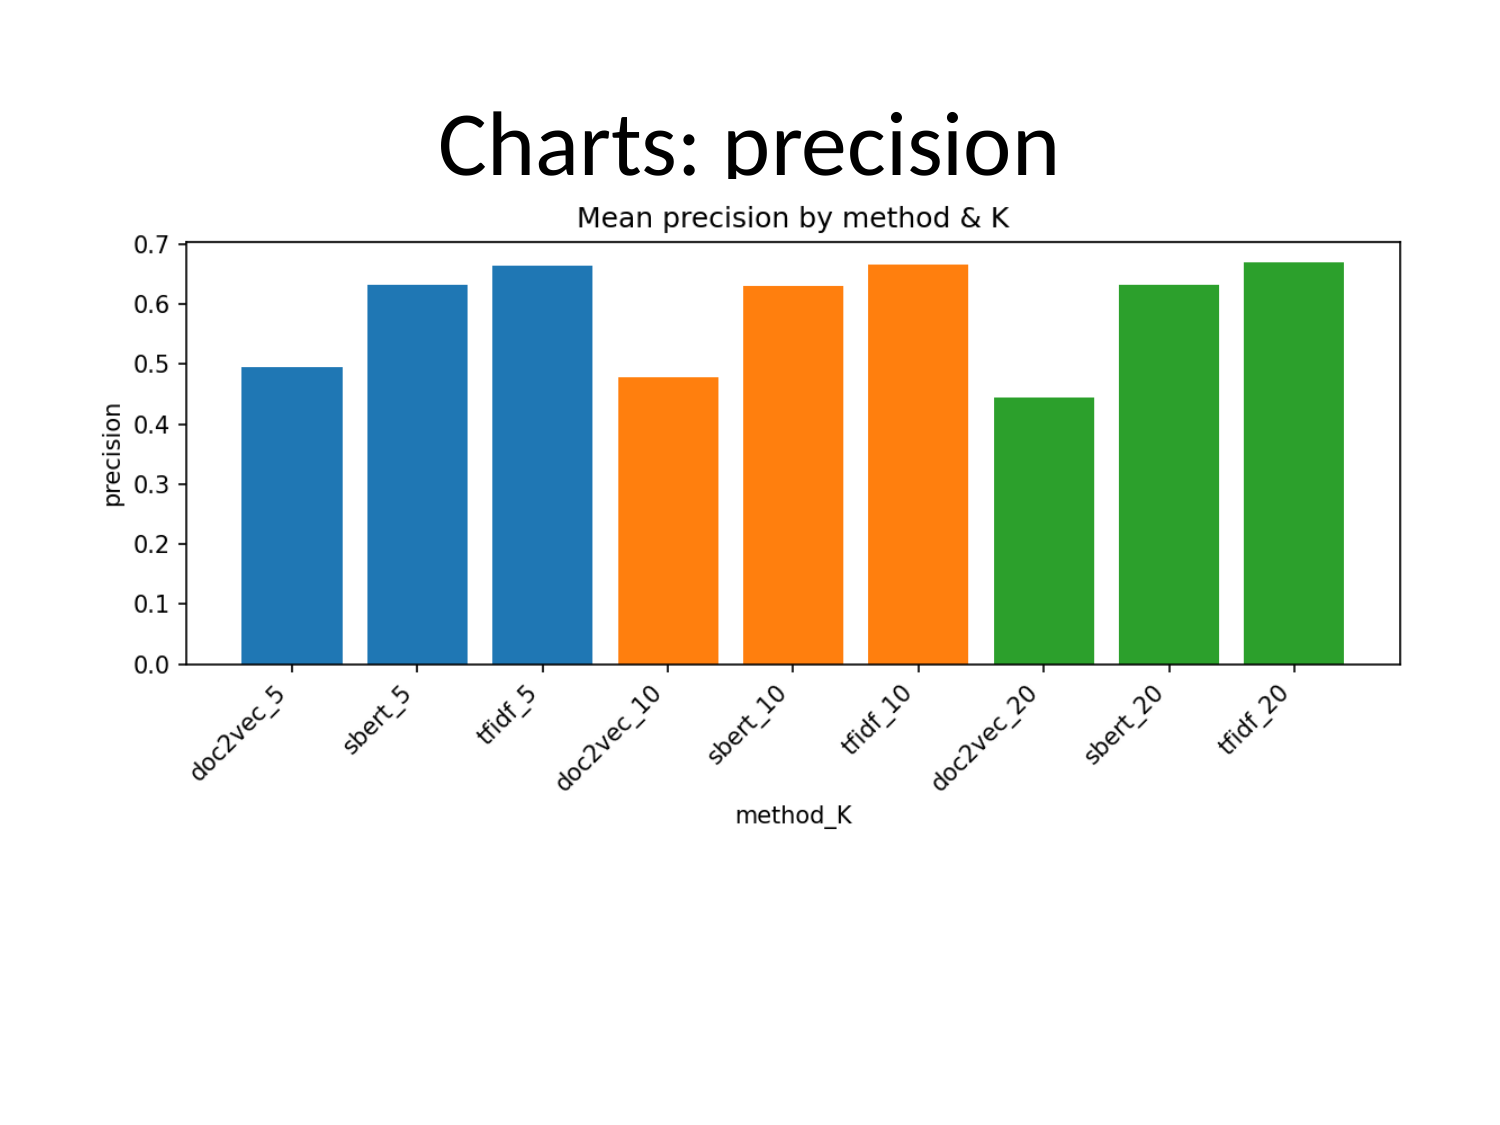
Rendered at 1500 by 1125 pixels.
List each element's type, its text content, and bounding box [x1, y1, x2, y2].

title Charts: precision [75, 45, 1425, 179]
picture [74, 179, 1426, 856]
